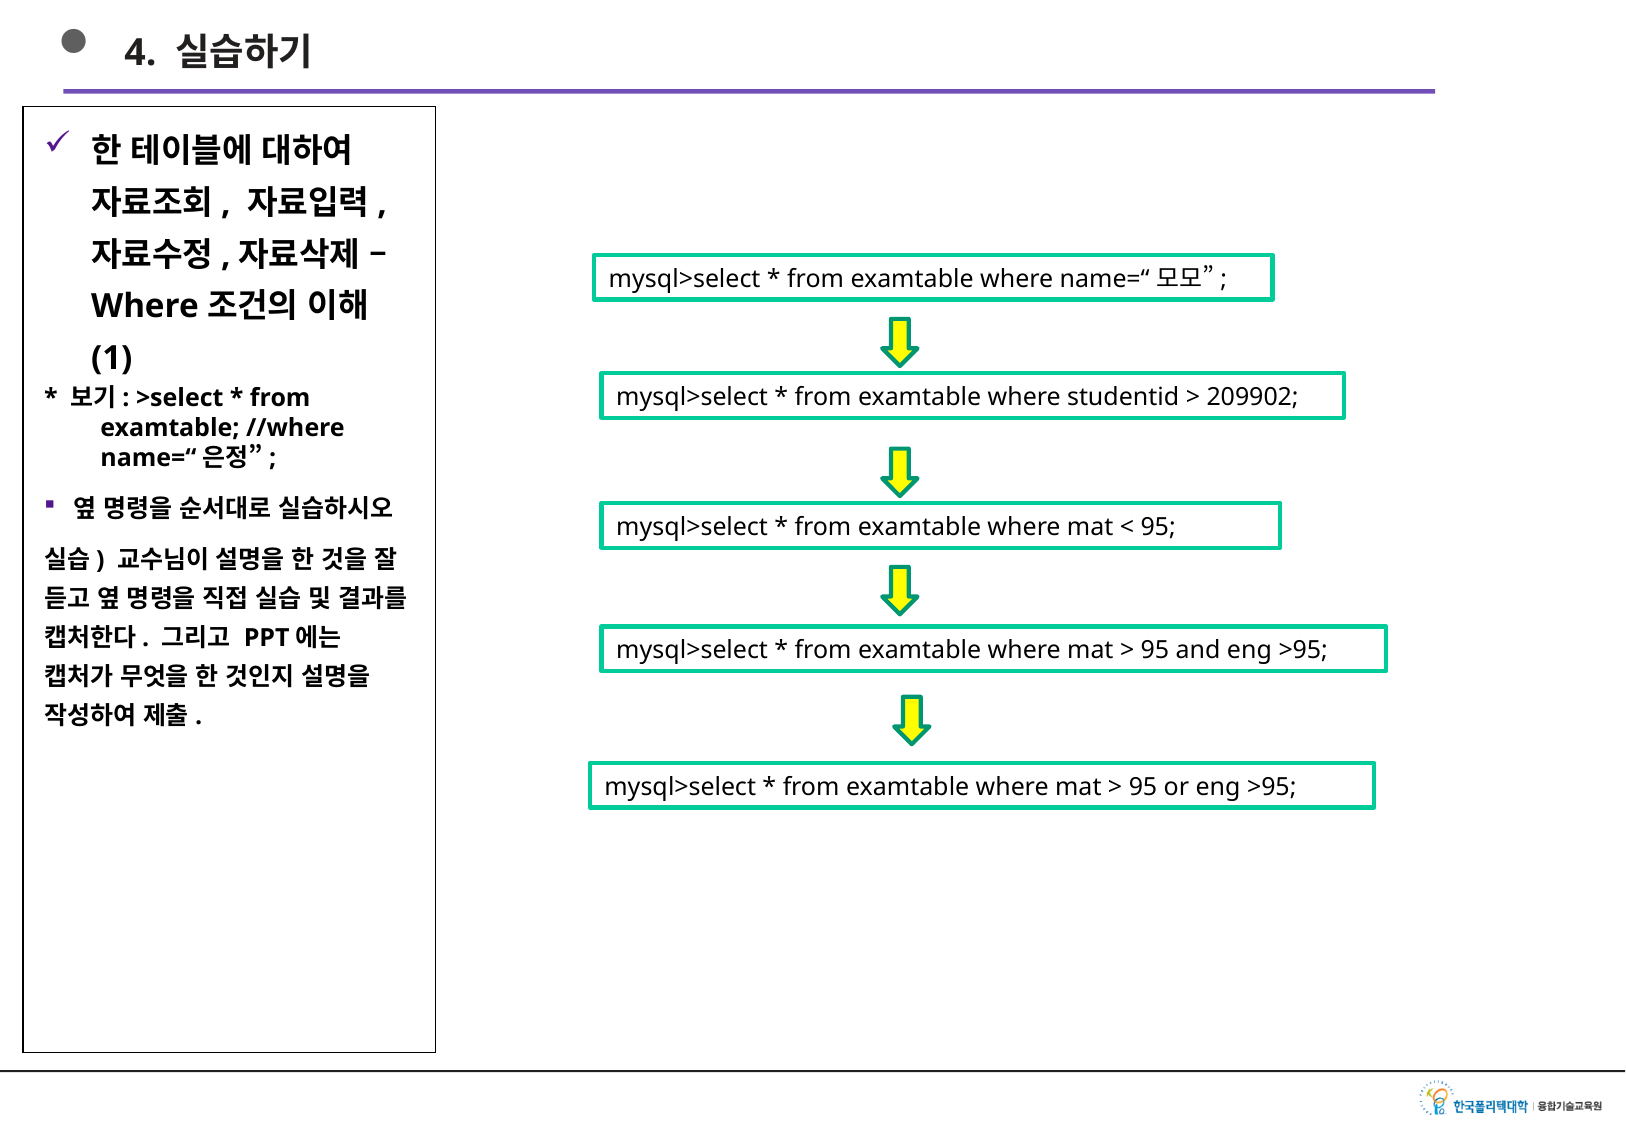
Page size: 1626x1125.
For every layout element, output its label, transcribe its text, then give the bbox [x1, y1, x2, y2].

text_box mysql>select * from examtable where mat > 95 and eng >95; [601, 626, 1387, 672]
text_box 4. 실습하기 [109, 20, 943, 93]
text_box [882, 448, 918, 497]
text_box [882, 566, 918, 615]
text_box 한 테이블에 대하여 자료조회, 자료입력, 자료수정,자료삭제 – Where조건의 이해(1) * 보기: >select * from examtable; //where name=“은정”; 옆 명령을 순서대로 실습하시오 실습) 교수님이 설명을 한 것을 잘 듣고 옆 명령을 직접 실습 및 결과를 캡처한다. 그리고 PPT에는 캡처가 무엇을 한 것인지 설명을 작성하여 제출. [22, 106, 436, 1053]
text_box mysql>select * from examtable where studentid > 209902; [601, 373, 1344, 418]
picture [1415, 1076, 1604, 1118]
text_box [882, 318, 918, 367]
text_box mysql>select * from examtable where mat > 95 or eng >95; [589, 762, 1375, 808]
text_box mysql>select * from examtable where mat < 95; [601, 502, 1281, 548]
text_box [894, 696, 930, 745]
text_box mysql>select * from examtable where name=“모모”; [593, 254, 1273, 300]
